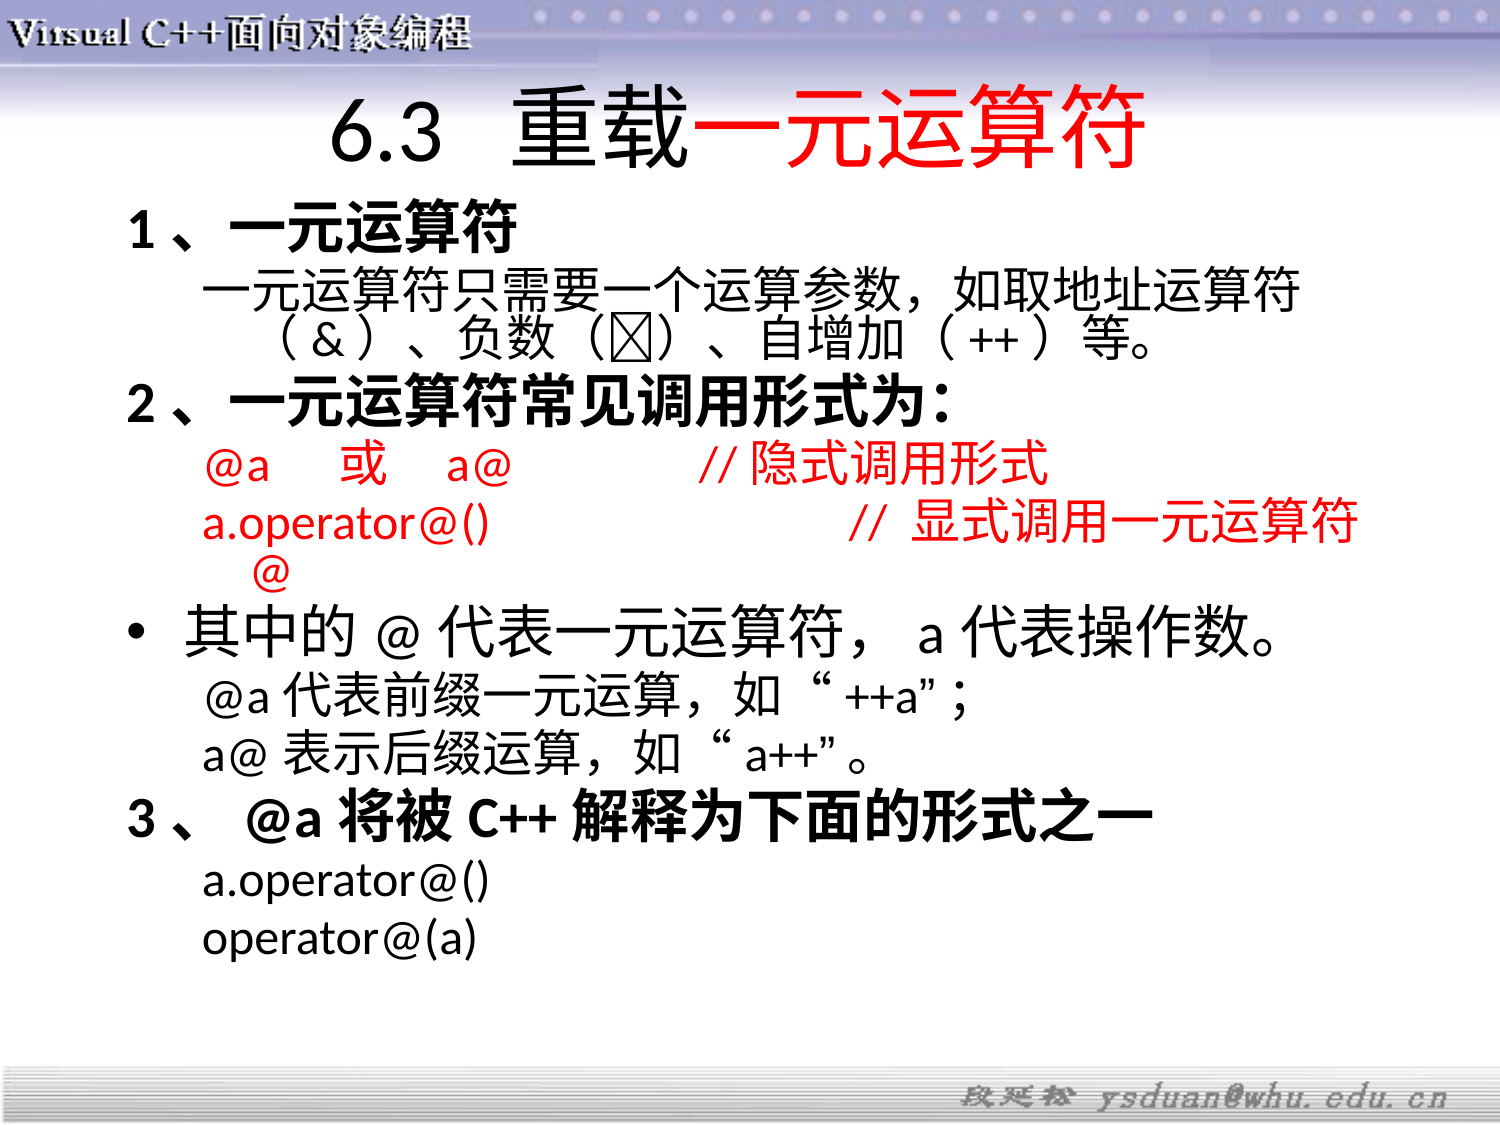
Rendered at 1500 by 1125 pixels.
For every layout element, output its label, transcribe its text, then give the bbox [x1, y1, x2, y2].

text_box 1、一元运算符 一元运算符只需要一个运算参数，如取地址运算符（&）、负数（）、自增加（++）等。 2、一元运算符常见调用形式为： @a 或 a@ //隐式调用形式 a.operator@() // 显式调用一元运算符@ 其中的@代表一元运算符，a代表操作数。 @a代表前缀一元运算，如“++a”； a@表示后缀运算，如“a++”。 3、@a将被C++解释为下面的形式之一 a.operator@() operator@(a) [112, 196, 1388, 988]
title 6.3 重载一元运算符 [112, 31, 1388, 196]
picture [0, 0, 1500, 1125]
